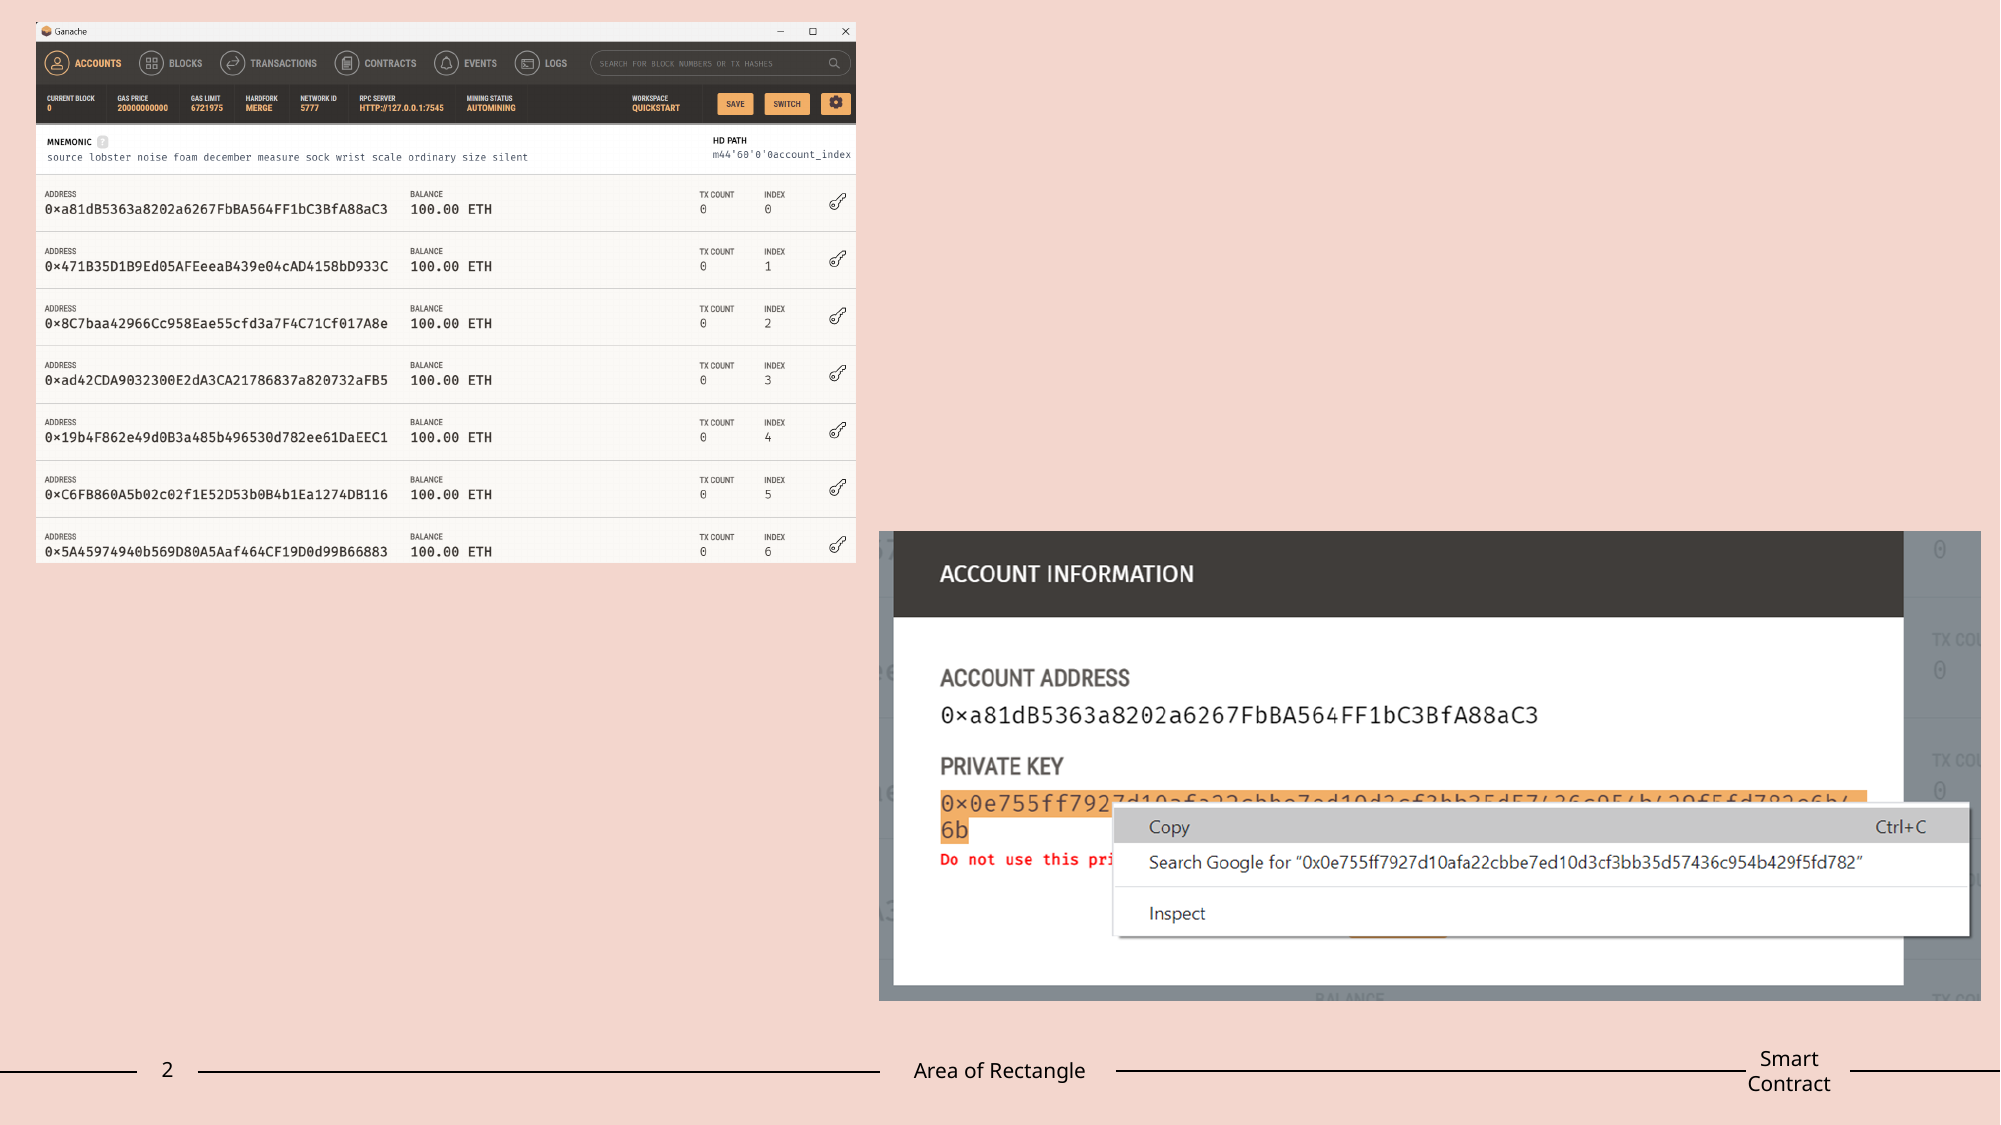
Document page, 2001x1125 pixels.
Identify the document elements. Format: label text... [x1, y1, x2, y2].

slide_number 2 [137, 1050, 198, 1091]
footer Area of Rectangle [879, 1050, 1120, 1091]
picture [879, 531, 1981, 1001]
slide_number Smart Contract [1716, 1050, 1863, 1091]
picture [36, 22, 856, 563]
